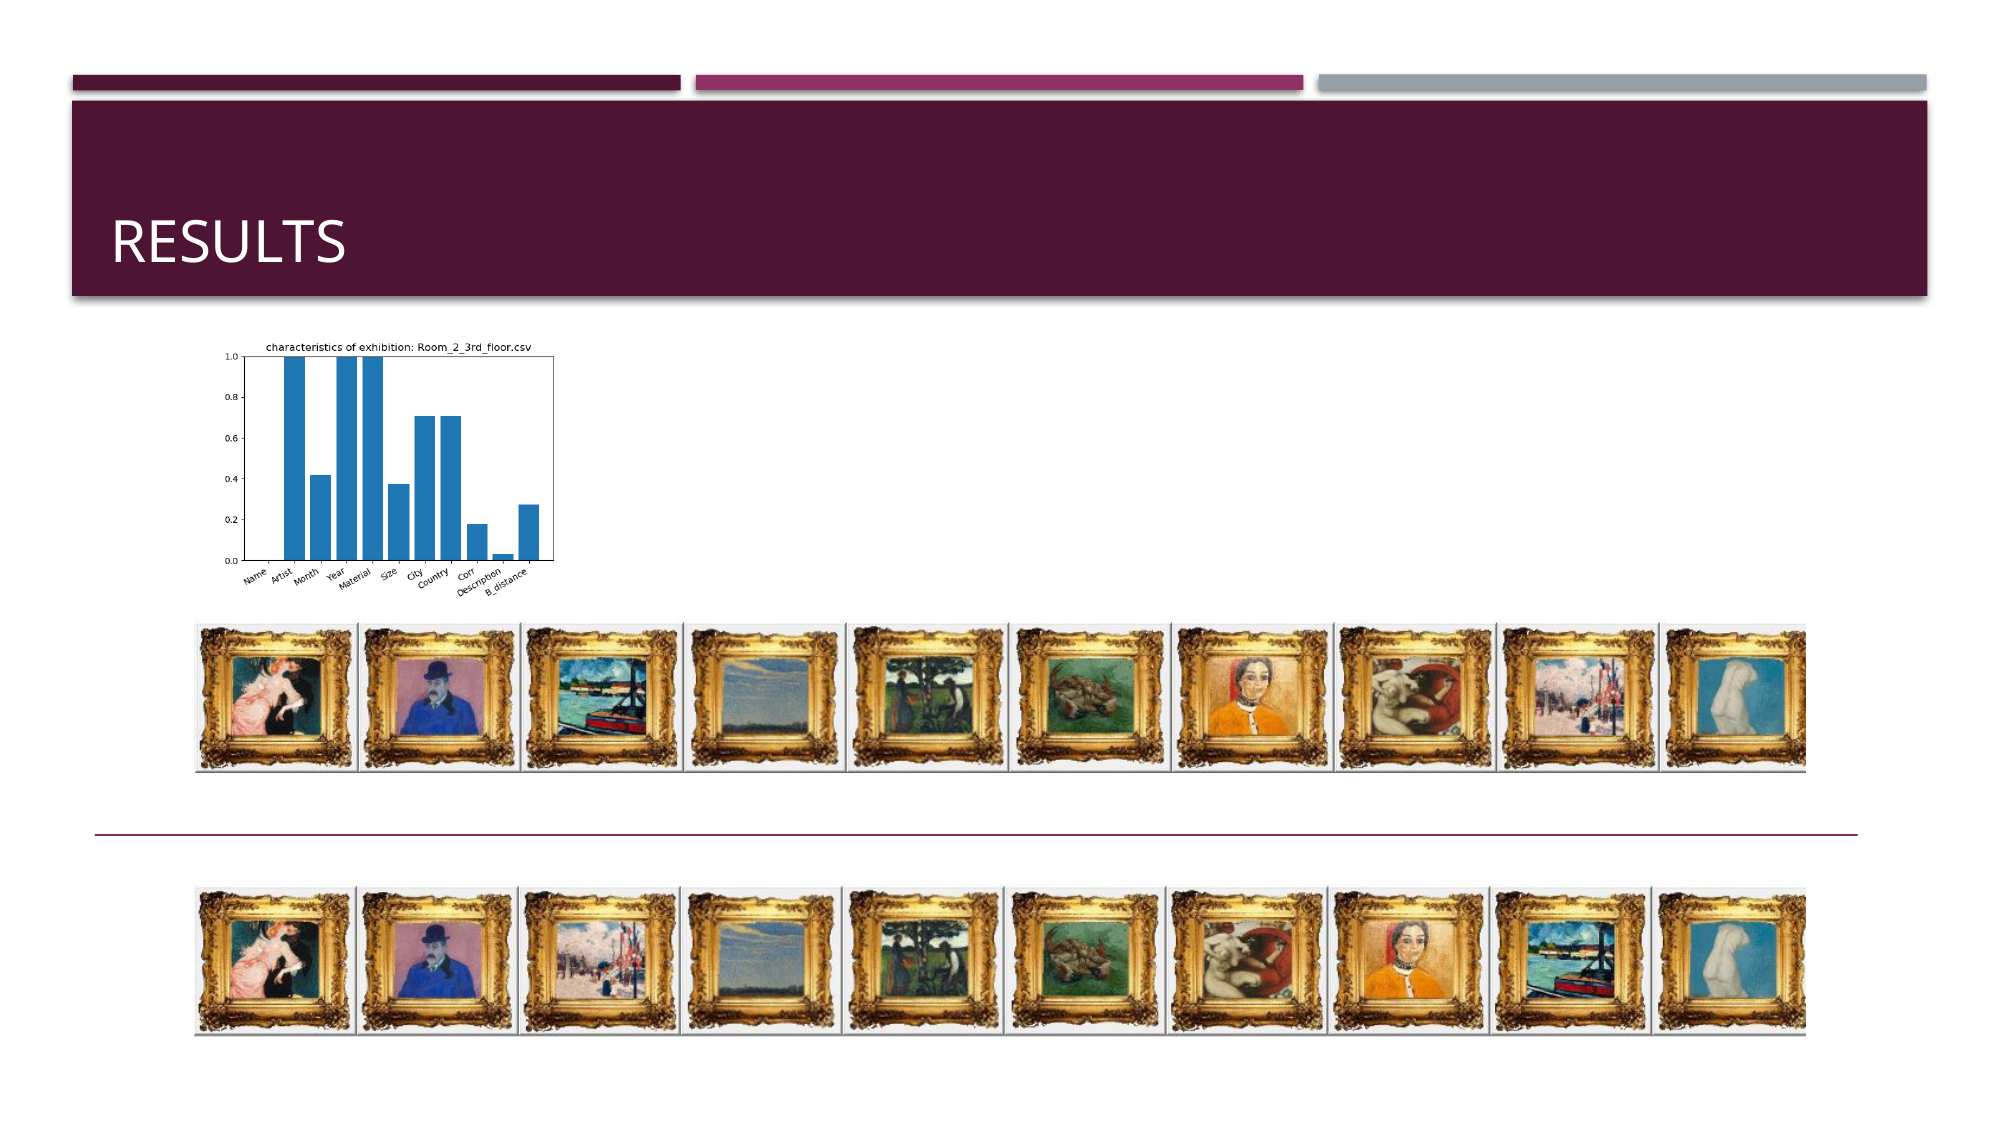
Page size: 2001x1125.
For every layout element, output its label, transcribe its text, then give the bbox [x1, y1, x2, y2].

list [193, 320, 594, 619]
picture [193, 619, 1806, 774]
title results [95, 115, 1905, 282]
picture [193, 883, 1806, 1038]
